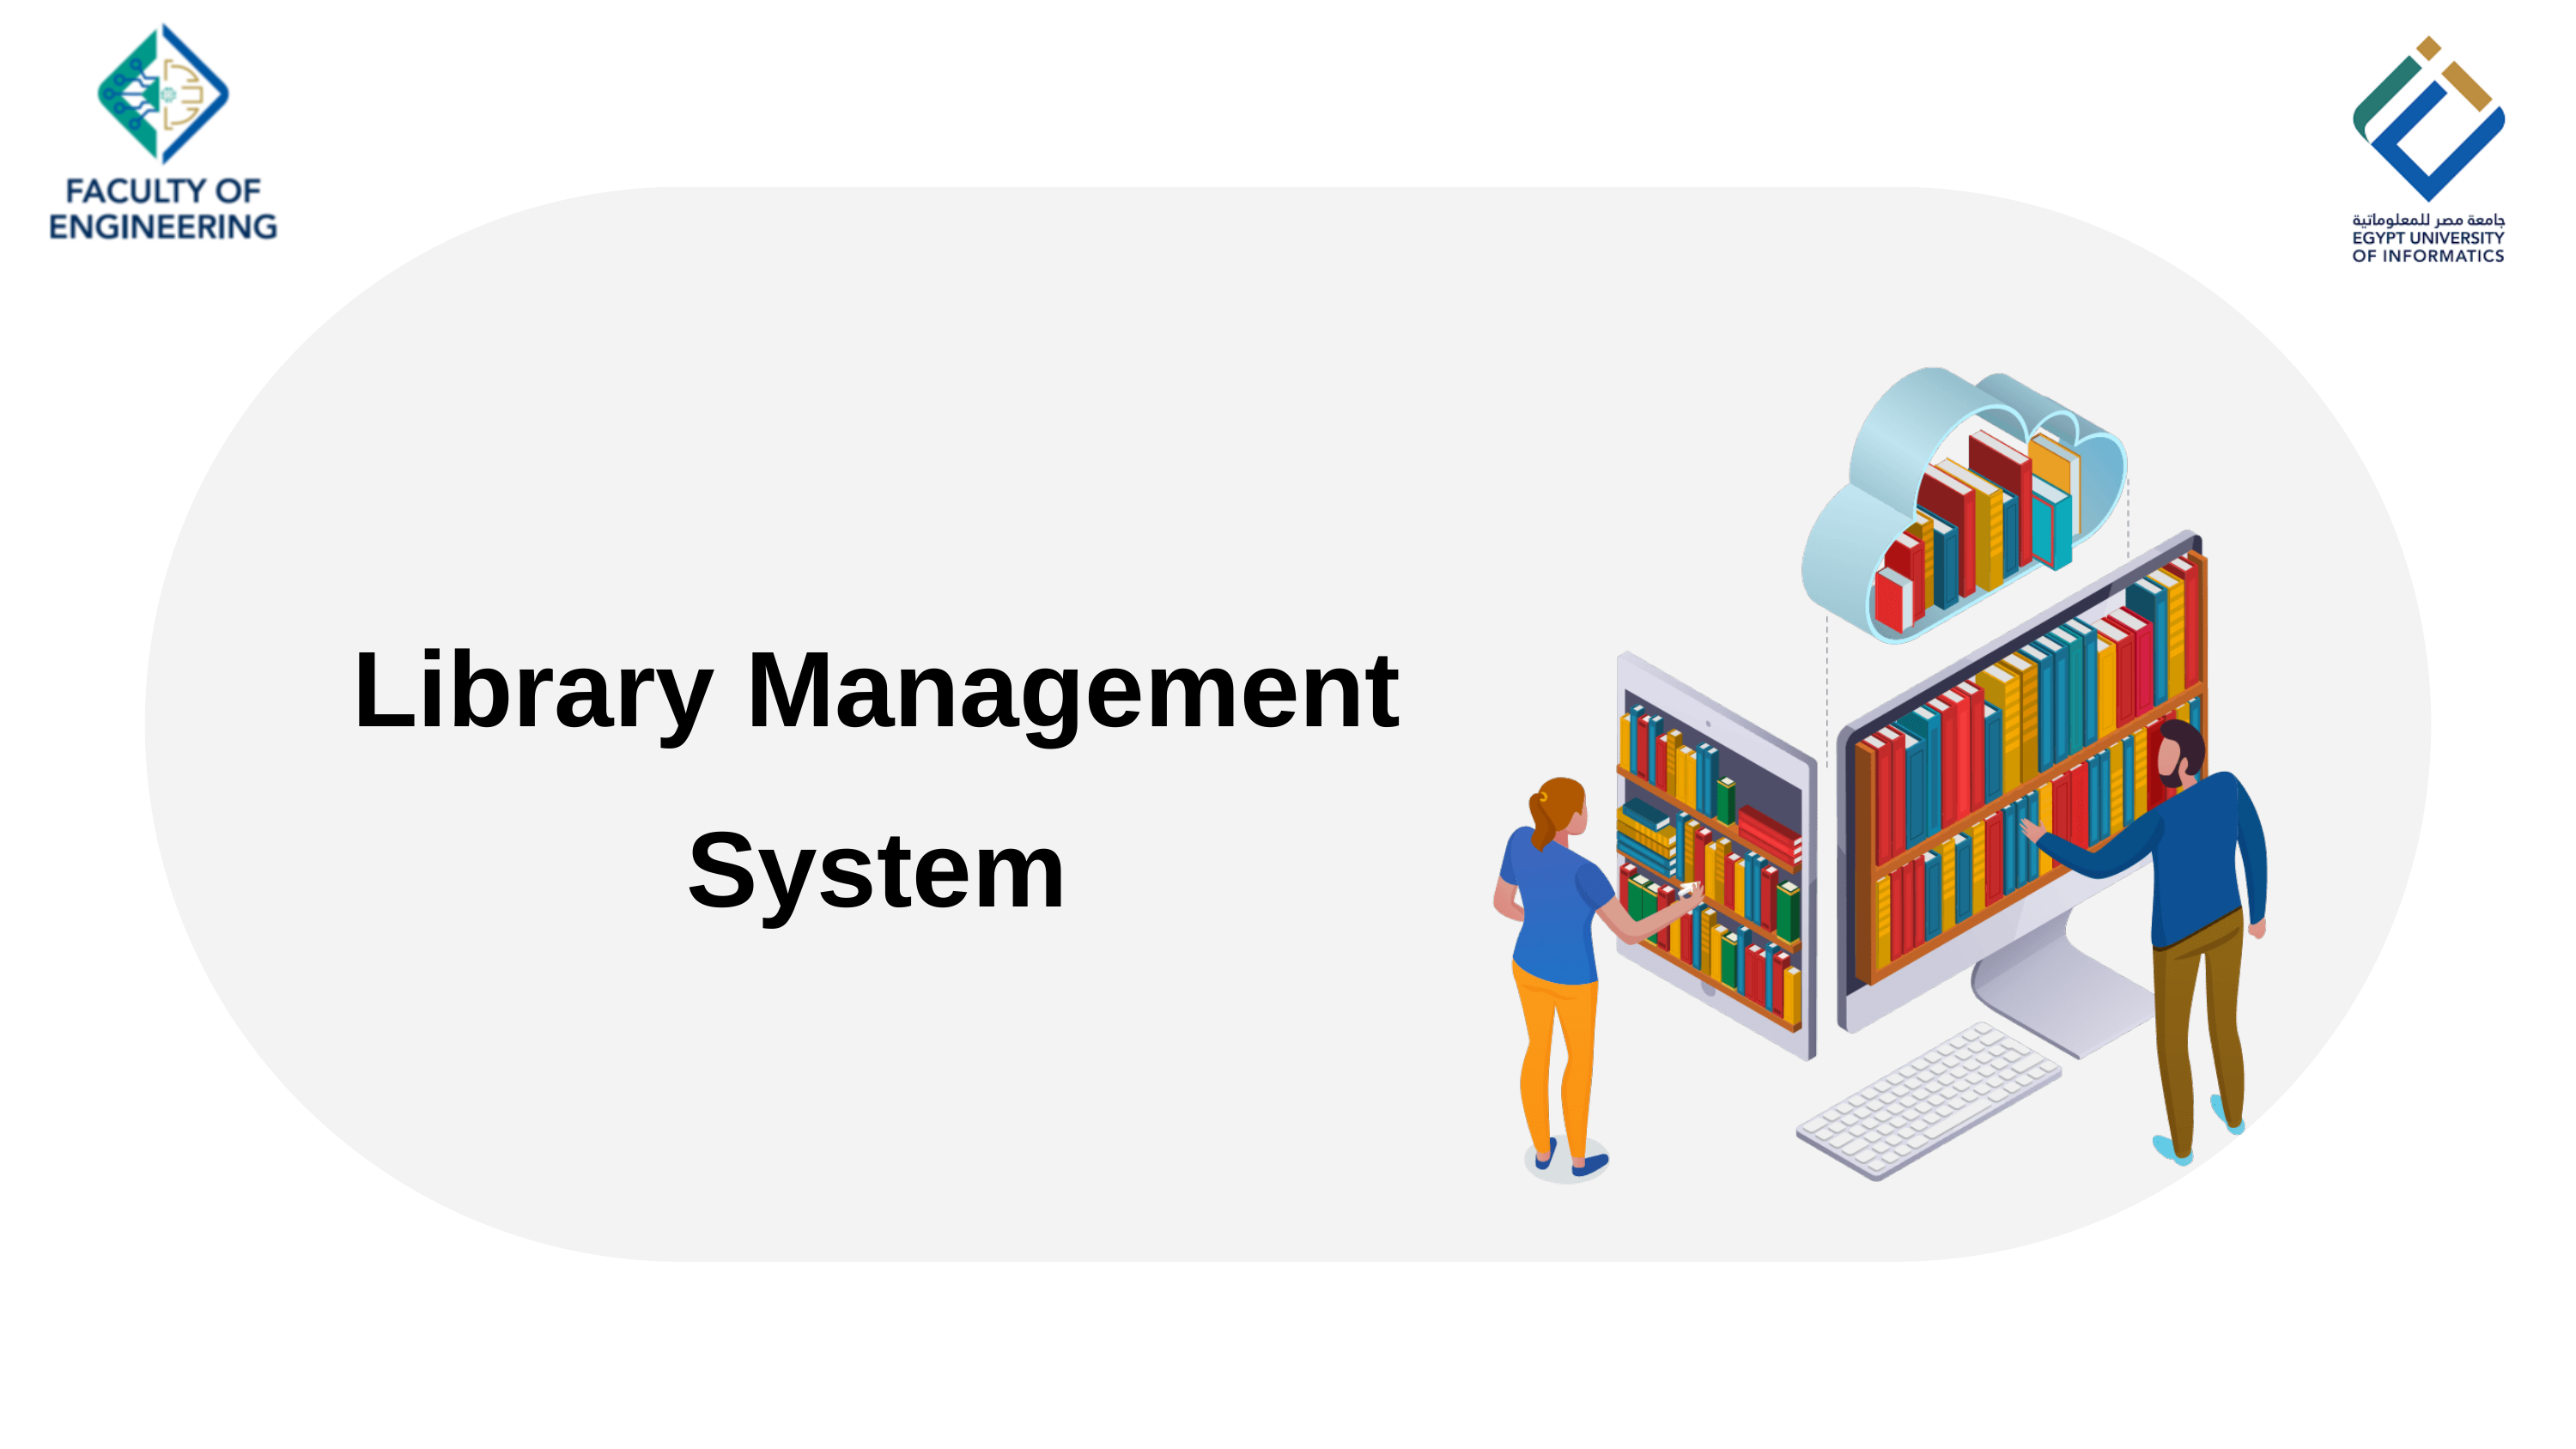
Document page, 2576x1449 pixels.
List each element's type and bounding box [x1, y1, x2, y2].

text_box [0, 3, 325, 287]
text_box [2289, 8, 2568, 287]
picture [1413, 307, 2361, 1255]
text_box [144, 60, 2432, 1263]
